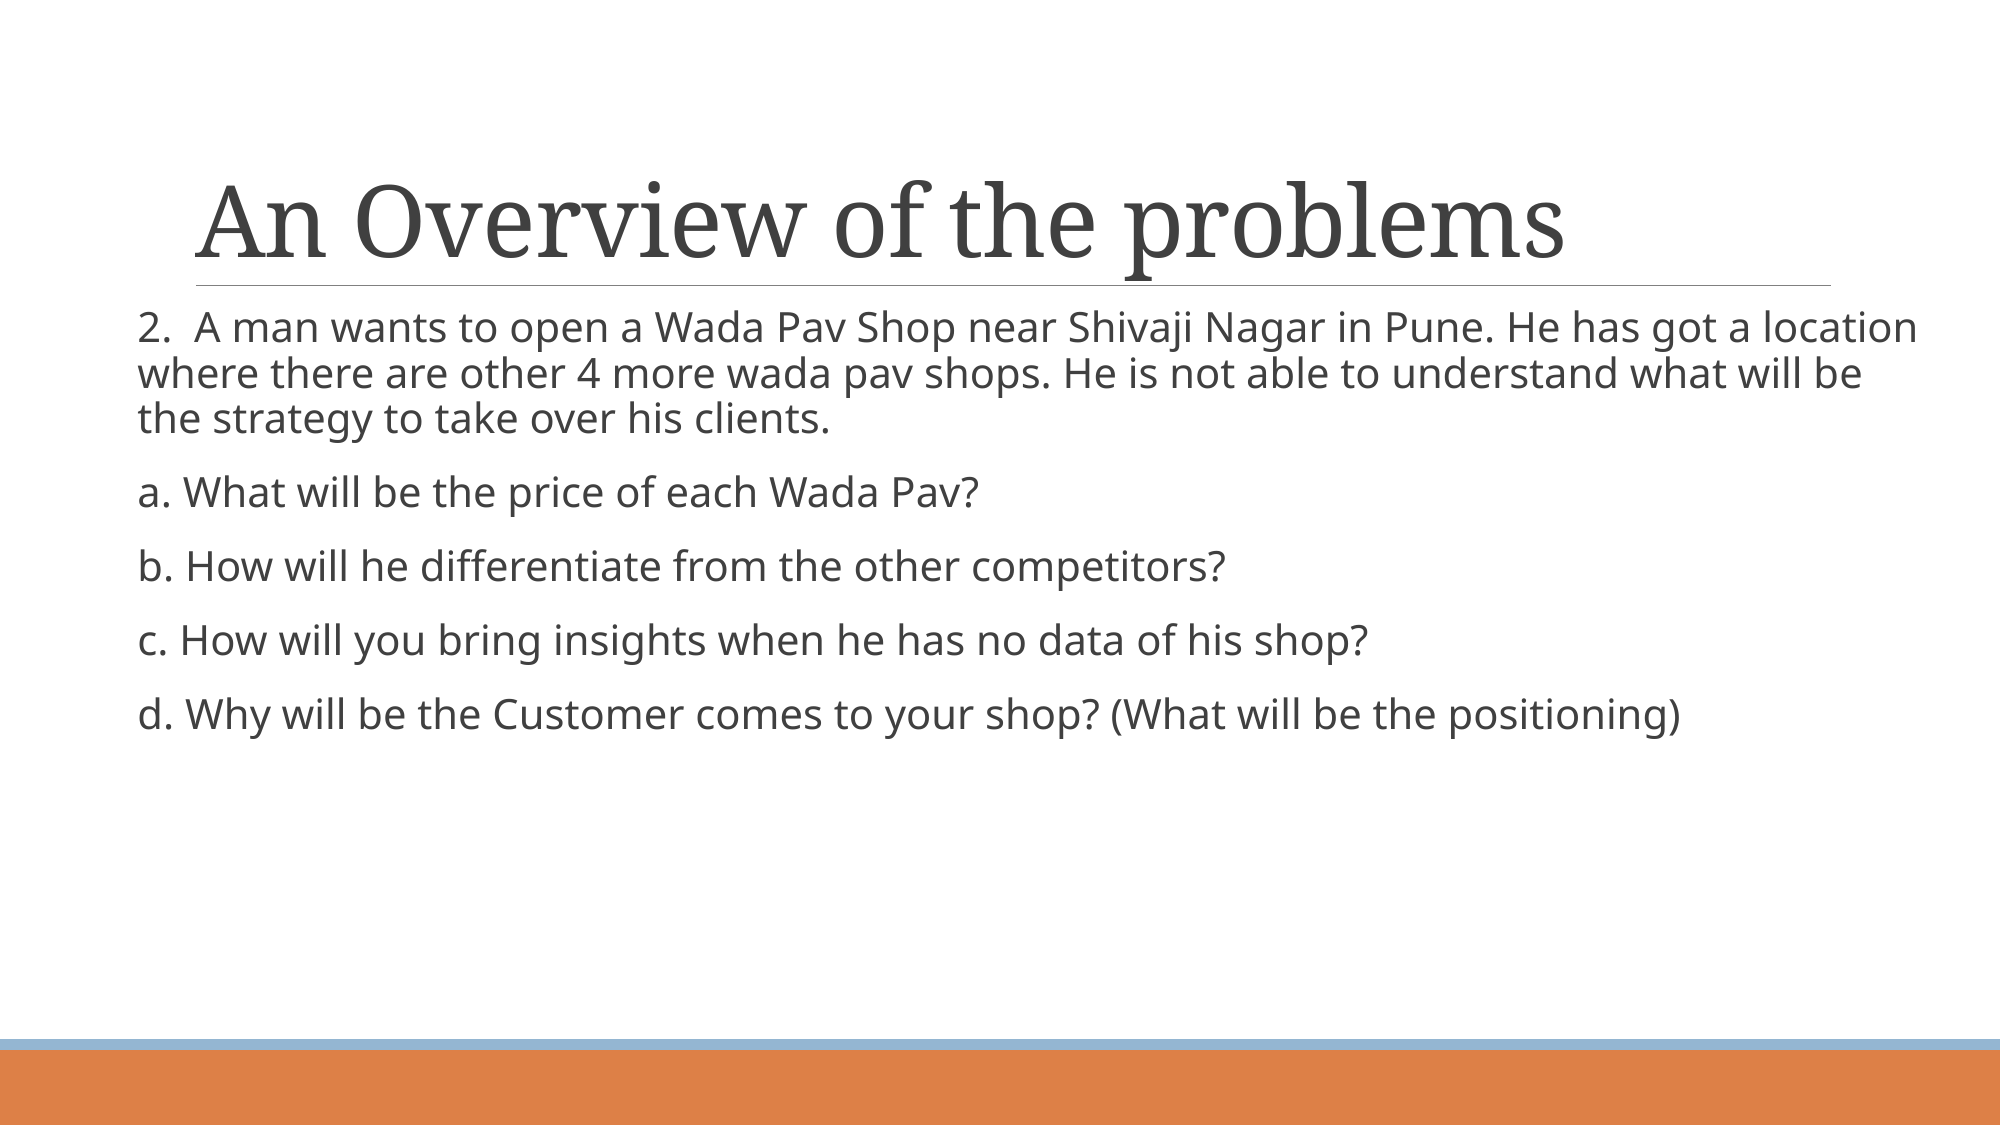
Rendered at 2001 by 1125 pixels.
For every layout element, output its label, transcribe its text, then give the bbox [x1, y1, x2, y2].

list 2. A man wants to open a Wada Pav Shop near Shivaji Nagar in Pune. He has got a location where there are other 4 more wada pav shops. He is not able to understand what will be the strategy to take over his clients. a. What will be the price of each Wada Pav? b. How will he differentiate from the other competitors? c. How will you bring insights when he has no data of his shop? d. Why will be the Customer comes to your shop? (What will be the positioning) [137, 299, 1922, 1014]
title An Overview of the problems [180, 47, 1830, 285]
